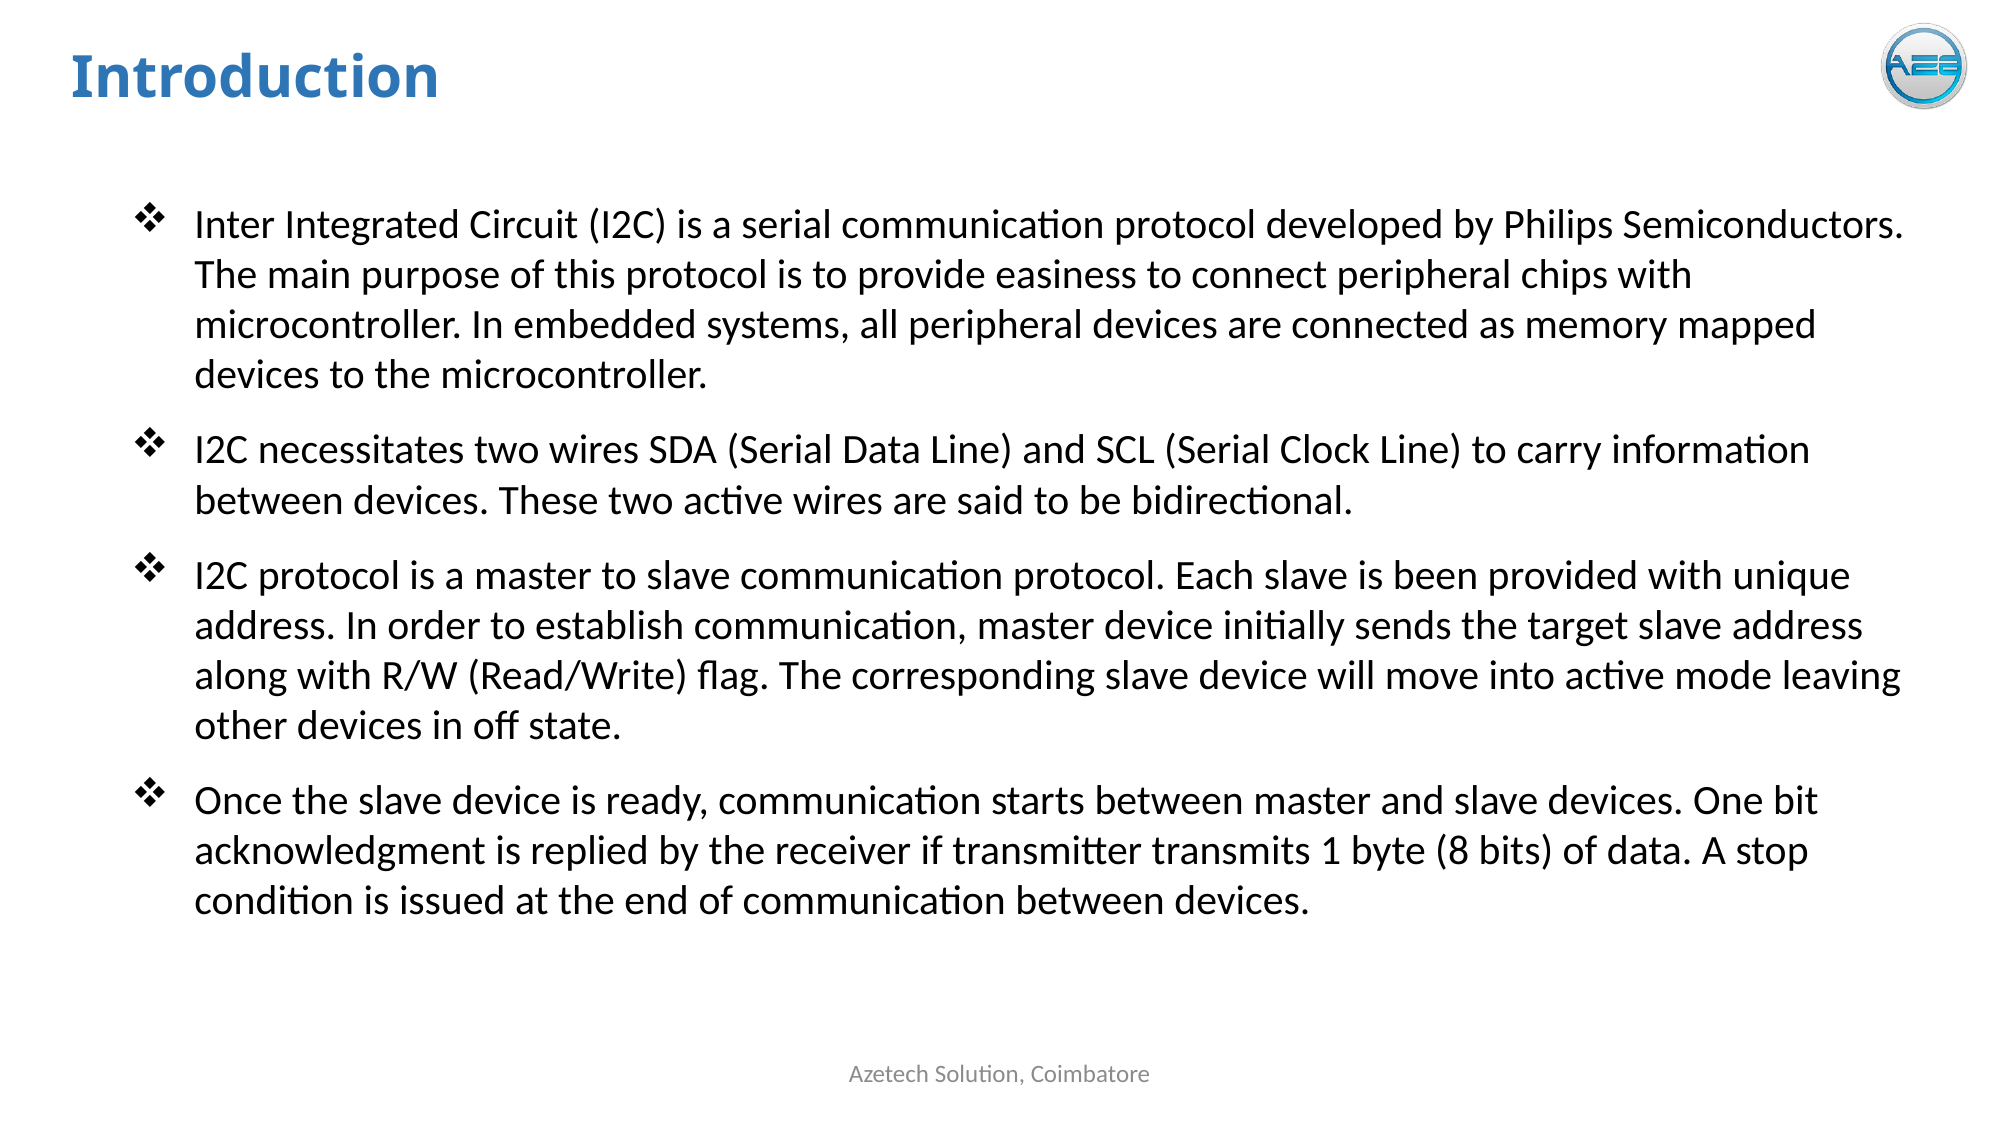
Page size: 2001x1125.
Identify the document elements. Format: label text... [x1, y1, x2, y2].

text_box Introduction [56, 52, 1145, 118]
picture [1879, 21, 1968, 110]
text_box Inter Integrated Circuit (I2C) is a serial communication protocol developed by Philips Semiconductors. The main purpose of this protocol is to provide easiness to connect peripheral chips with microcontroller. In embedded systems, all peripheral devices are connected as memory mapped devices to the microcontroller. I2C necessitates two wires SDA (Serial Data Line) and SCL (Serial Clock Line) to carry information between devices. These two active wires are said to be bidirectional. I2C protocol is a master to slave communication protocol. Each slave is been provided with unique address. In order to establish communication, master device initially sends the target slave address along with R/W (Read/Write) flag. The corresponding slave device will move into active mode leaving other devices in off state. Once the slave device is ready, communication starts between master and slave devices. One bit acknowledgment is replied by the receiver if transmitter transmits 1 byte (8 bits) of data. A stop condition is issued at the end of communication between devices. [116, 189, 1924, 1006]
footer Azetech Solution, Coimbatore [662, 1042, 1338, 1103]
